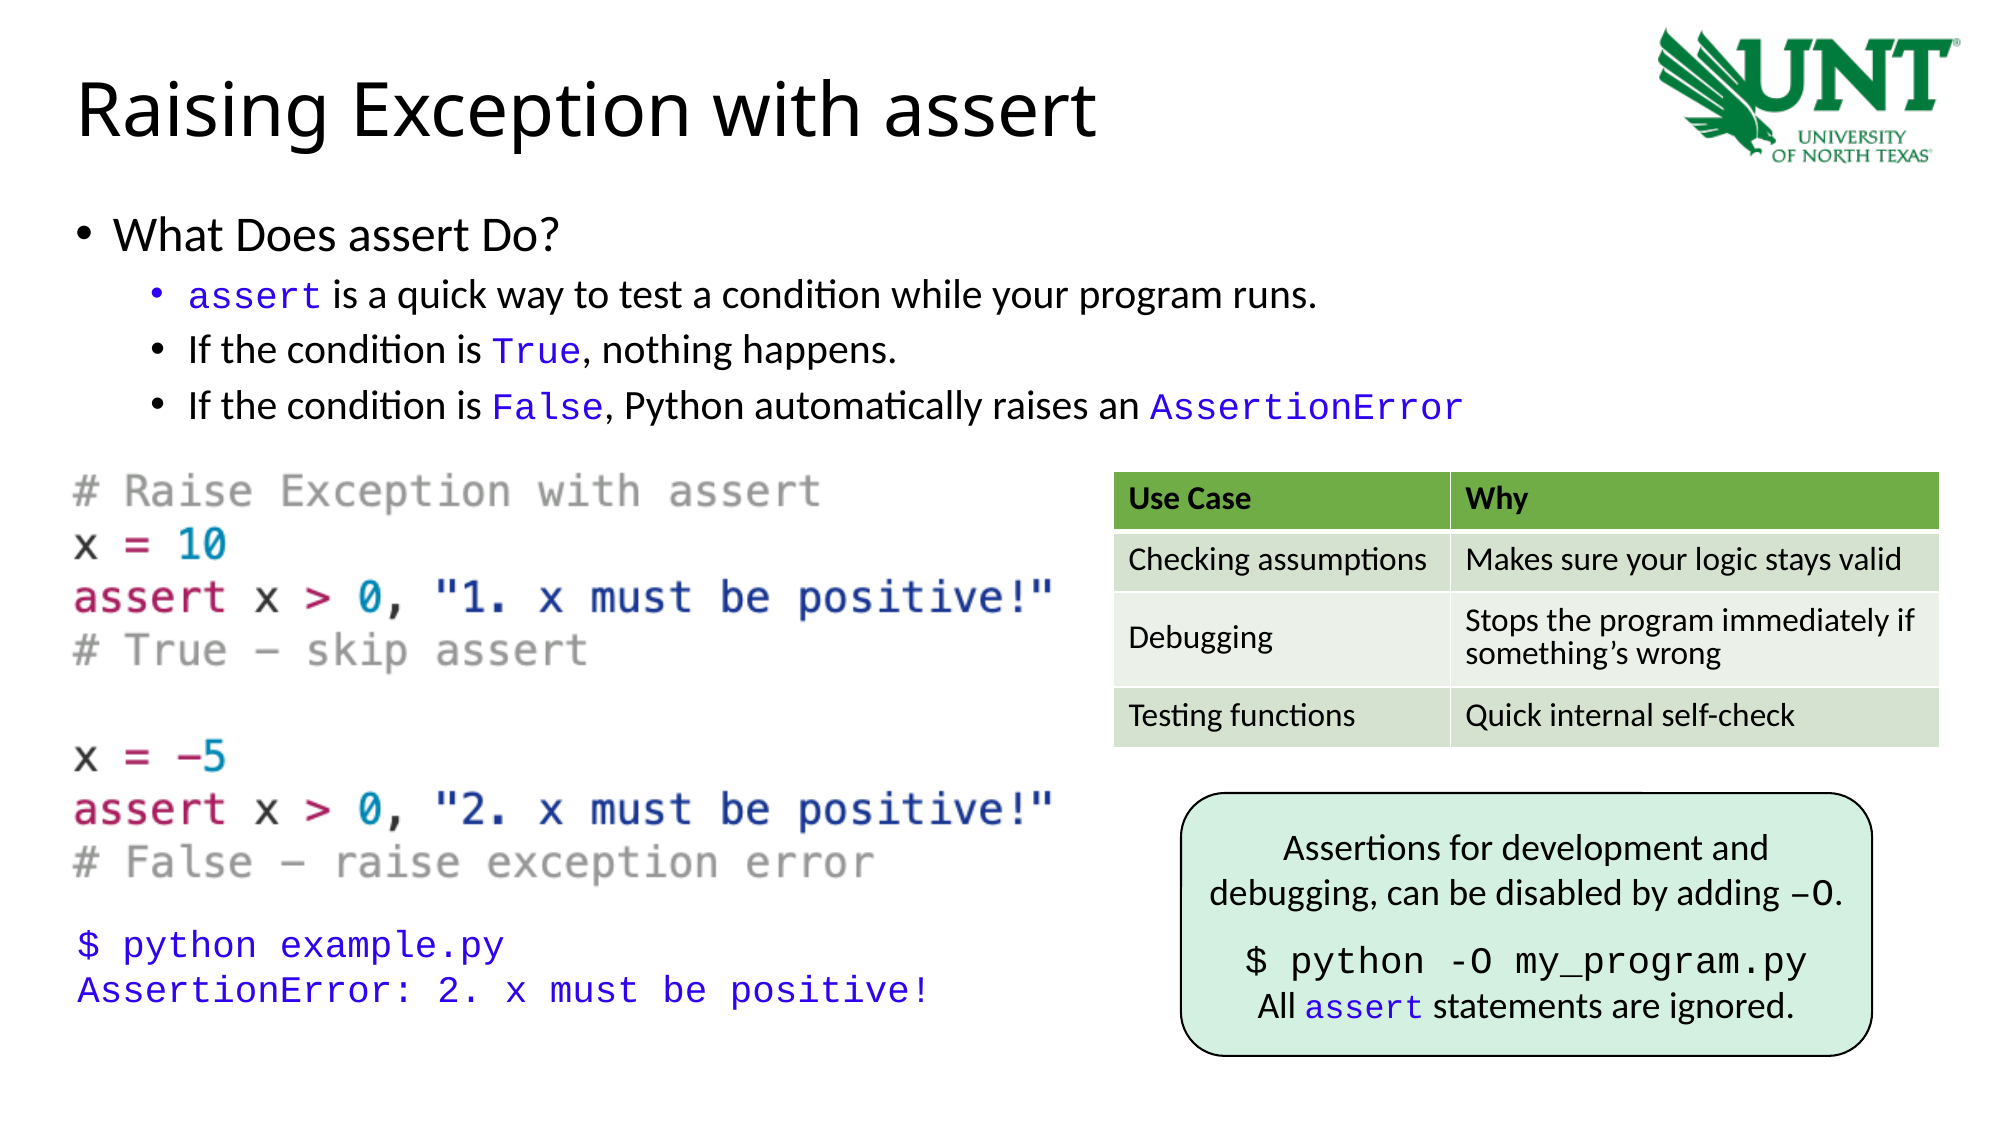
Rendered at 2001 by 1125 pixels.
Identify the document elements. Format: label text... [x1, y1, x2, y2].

picture [1572, 0, 2001, 206]
text_box $ python example.py AssertionError: 2. x must be positive! [62, 912, 948, 1017]
picture [60, 460, 1075, 899]
list What Does assert Do? assert is a quick way to test a condition while your program runs. If the condition is True, nothing happens. If the condition is False, Python automatically raises an AssertionError [60, 200, 1863, 1019]
table_cell Checking assumptions [1114, 534, 1450, 591]
table_cell Debugging [1114, 593, 1450, 686]
table_cell Makes sure your logic stays valid [1451, 534, 1939, 591]
title Raising Exception with assert [60, 35, 1786, 188]
text_box Assertions for development and debugging, can be disabled by adding –O. $ python -O my_program.py All assert statements are ignored. [1179, 791, 1874, 1057]
table_cell Stops the program immediately if something’s wrong [1451, 593, 1939, 686]
table_header Why [1451, 472, 1939, 529]
table_header Use Case [1114, 472, 1450, 529]
table_cell Testing functions [1114, 688, 1450, 747]
table_cell Quick internal self-check [1451, 688, 1939, 747]
